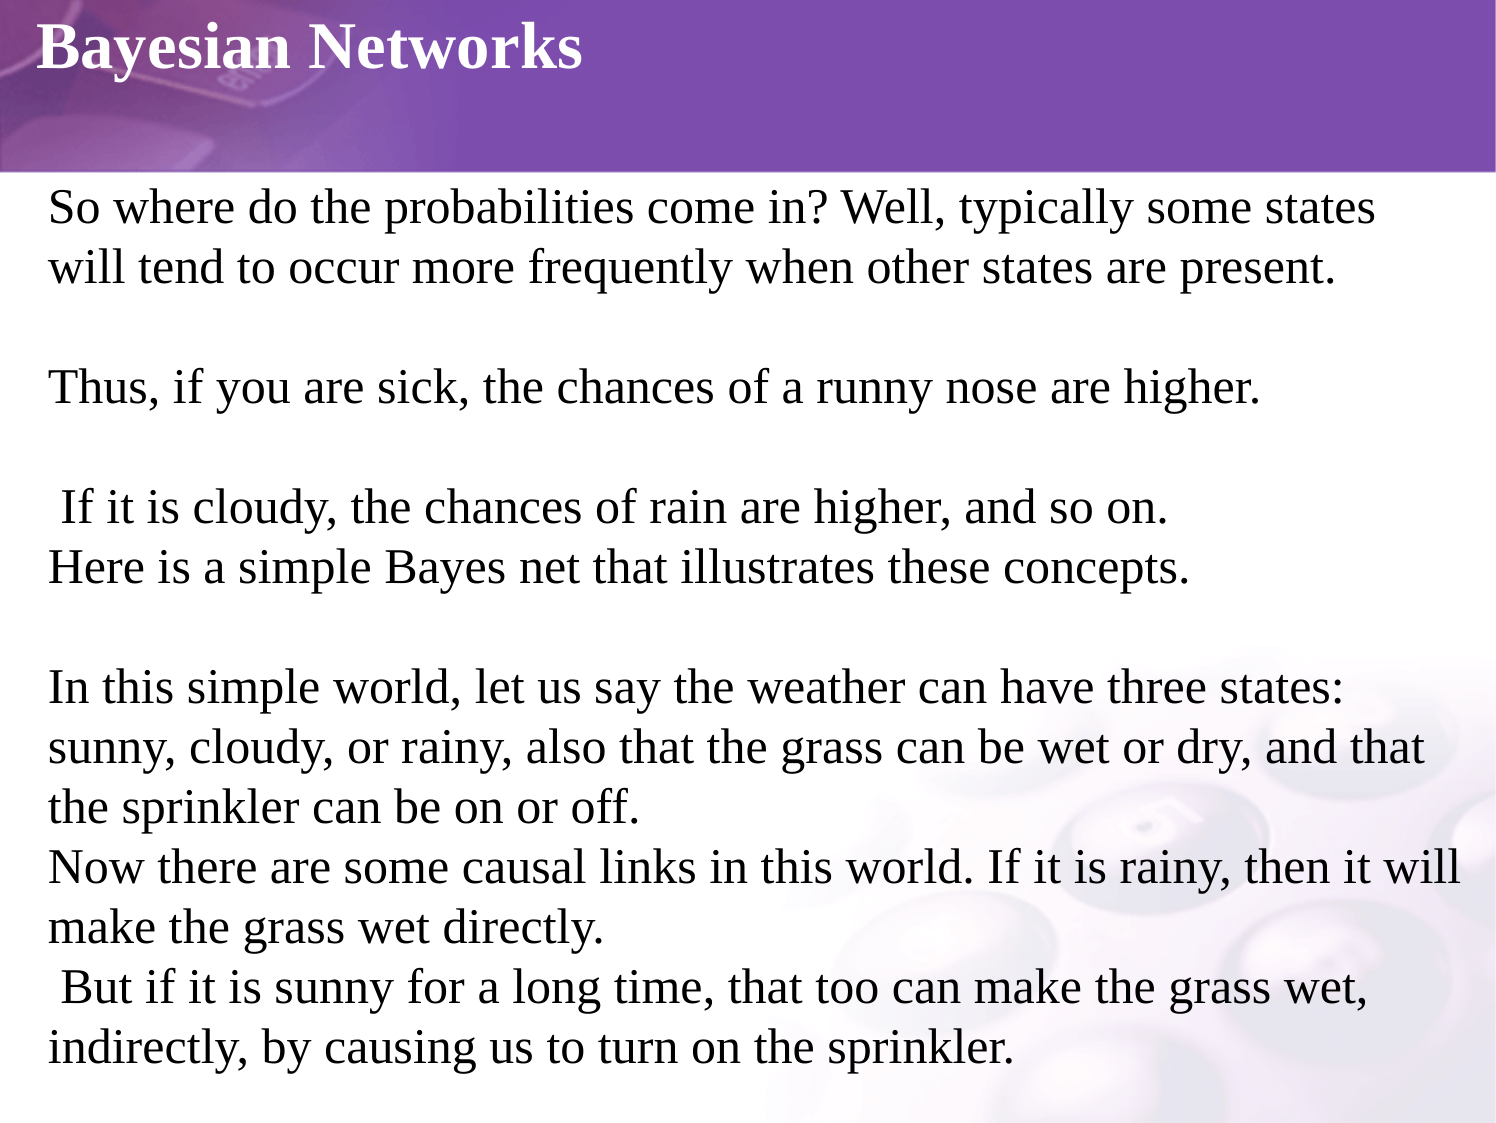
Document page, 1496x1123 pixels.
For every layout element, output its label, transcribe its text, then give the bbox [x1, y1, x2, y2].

title Bayesian Networks [35, 2, 1460, 83]
picture [0, 0, 1496, 1123]
list So where do the probabilities come in? Well, typically some states will tend to occur more frequently when other states are present. Thus, if you are sick, the chances of a runny nose are higher. If it is cloudy, the chances of rain are higher, and so on. Here is a simple Bayes net that illustrates these concepts. In this simple world, let us say the weather can have three states: sunny, cloudy, or rainy, also that the grass can be wet or dry, and that the sprinkler can be on or off. Now there are some causal links in this world. If it is rainy, then it will make the grass wet directly. But if it is sunny for a long time, that too can make the grass wet, indirectly, by causing us to turn on the sprinkler. [47, 173, 1464, 1123]
